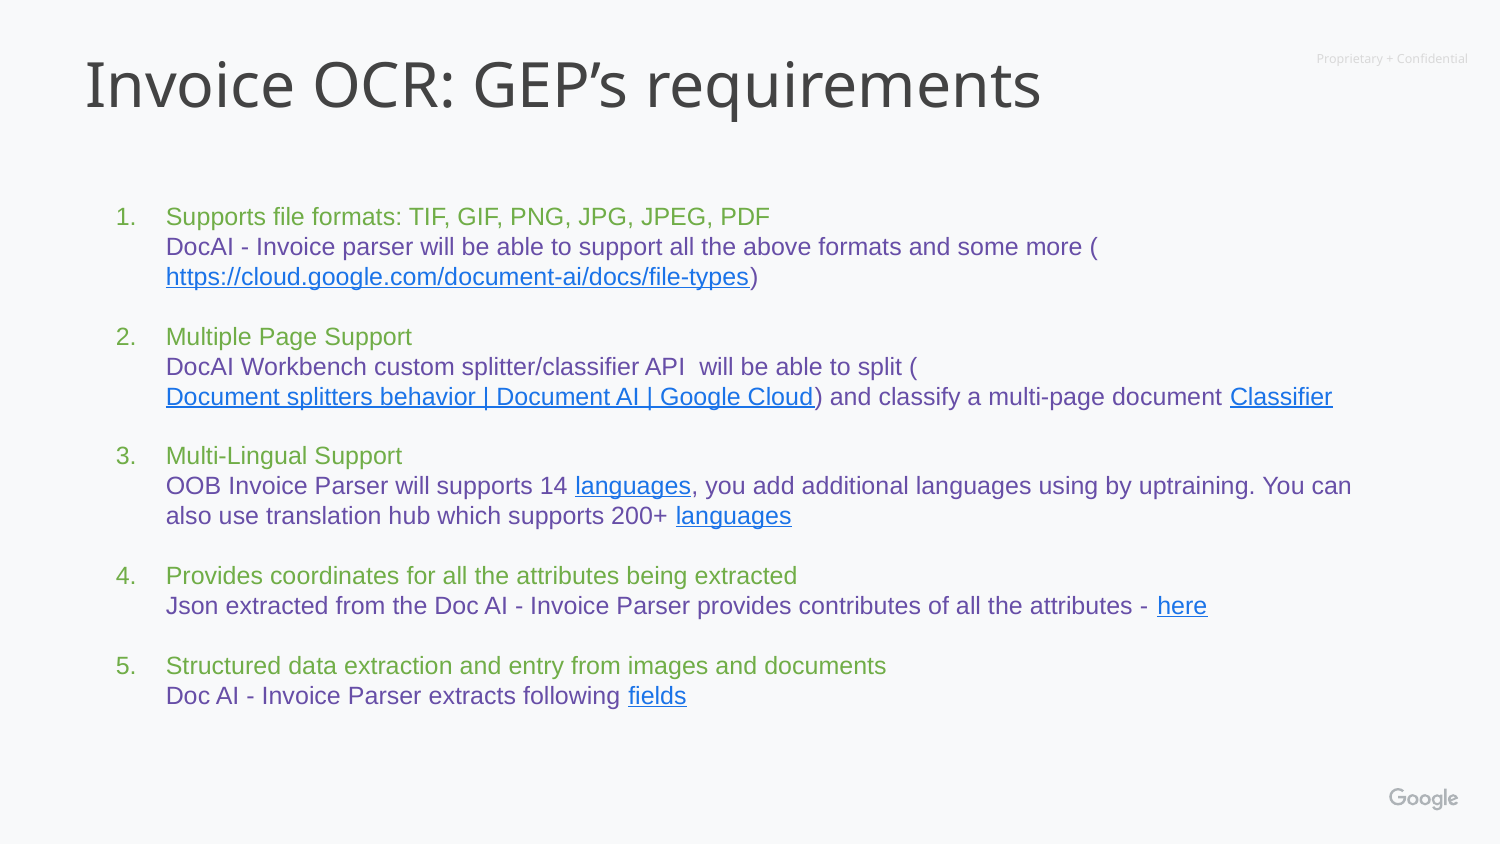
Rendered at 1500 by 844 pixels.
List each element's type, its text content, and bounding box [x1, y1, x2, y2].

text_box Invoice OCR: GEP’s requirements [85, 30, 1235, 136]
text_box Supports file formats: TIF, GIF, PNG, JPG, JPEG, PDF DocAI - Invoice parser will be able to support all the above formats and some more (https://cloud.google.com/document-ai/docs/file-types) Multiple Page Support DocAI Workbench custom splitter/classifier API will be able to split (Document splitters behavior | Document AI | Google Cloud) and classify a multi-page document Classifier Multi-Lingual Support OOB Invoice Parser will supports 14 languages, you add additional languages using by uptraining. You can also use translation hub which supports 200+ languages Provides coordinates for all the attributes being extracted Json extracted from the Doc AI - Invoice Parser provides contributes of all the attributes - here Structured data extraction and entry from images and documents Doc AI - Invoice Parser extracts following fields [90, 200, 1410, 773]
